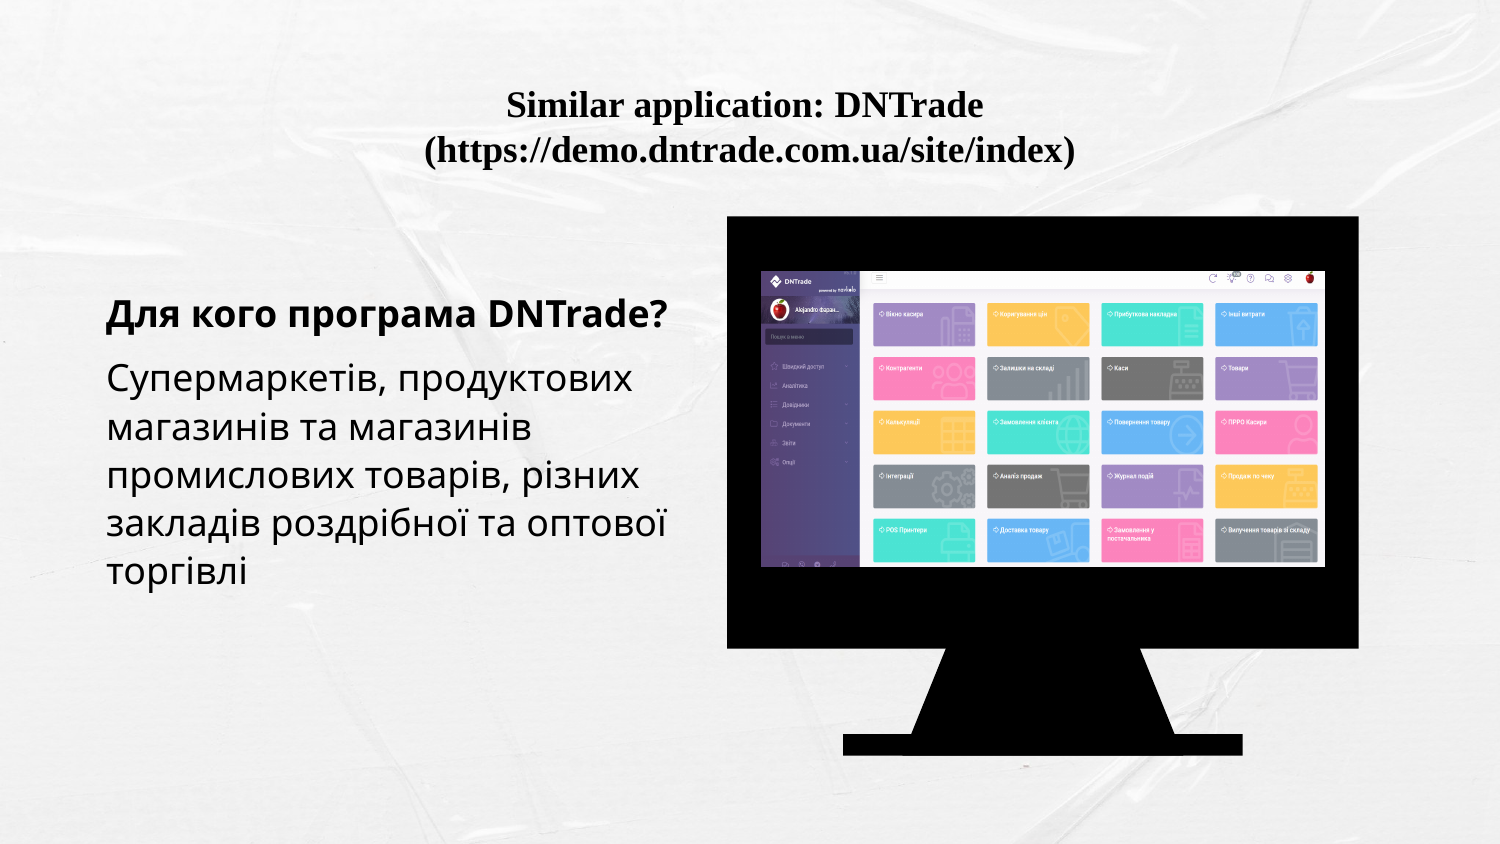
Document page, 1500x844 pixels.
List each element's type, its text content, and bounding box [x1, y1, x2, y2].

subtitle Для кого програма DNTrade? Супермаркетів, продуктових магазинів та магазинів промислових товарів, різних закладів роздрібної та оптової торгівлі [91, 260, 702, 670]
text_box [726, 216, 1359, 756]
picture [761, 271, 1325, 568]
title Similar application: DNTrade (https://demo.dntrade.com.ua/site/index) [116, 65, 1384, 198]
